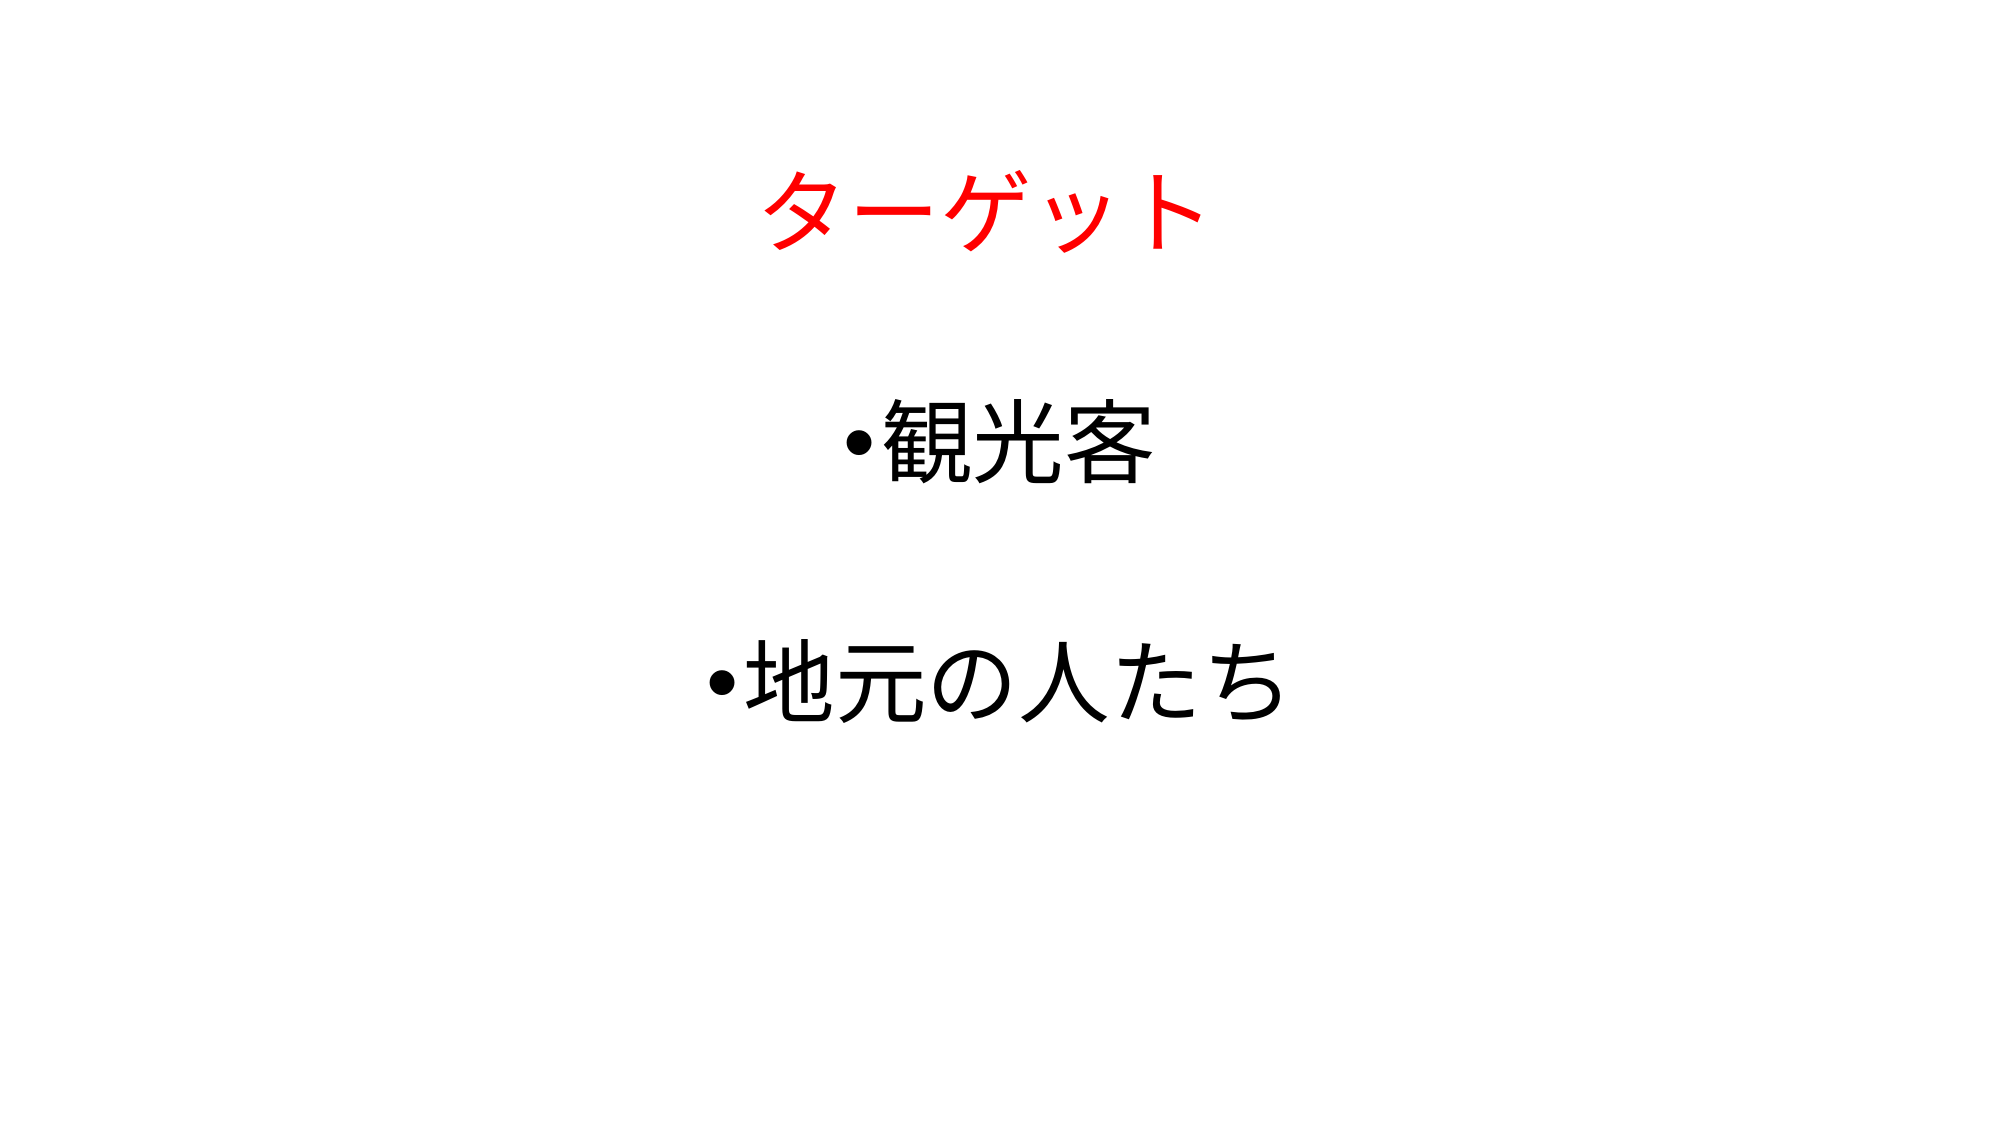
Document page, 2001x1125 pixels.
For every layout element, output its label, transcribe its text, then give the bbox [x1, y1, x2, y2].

title ターゲット [123, 107, 1849, 326]
list 観光客 地元の人たち [137, 299, 1863, 1014]
